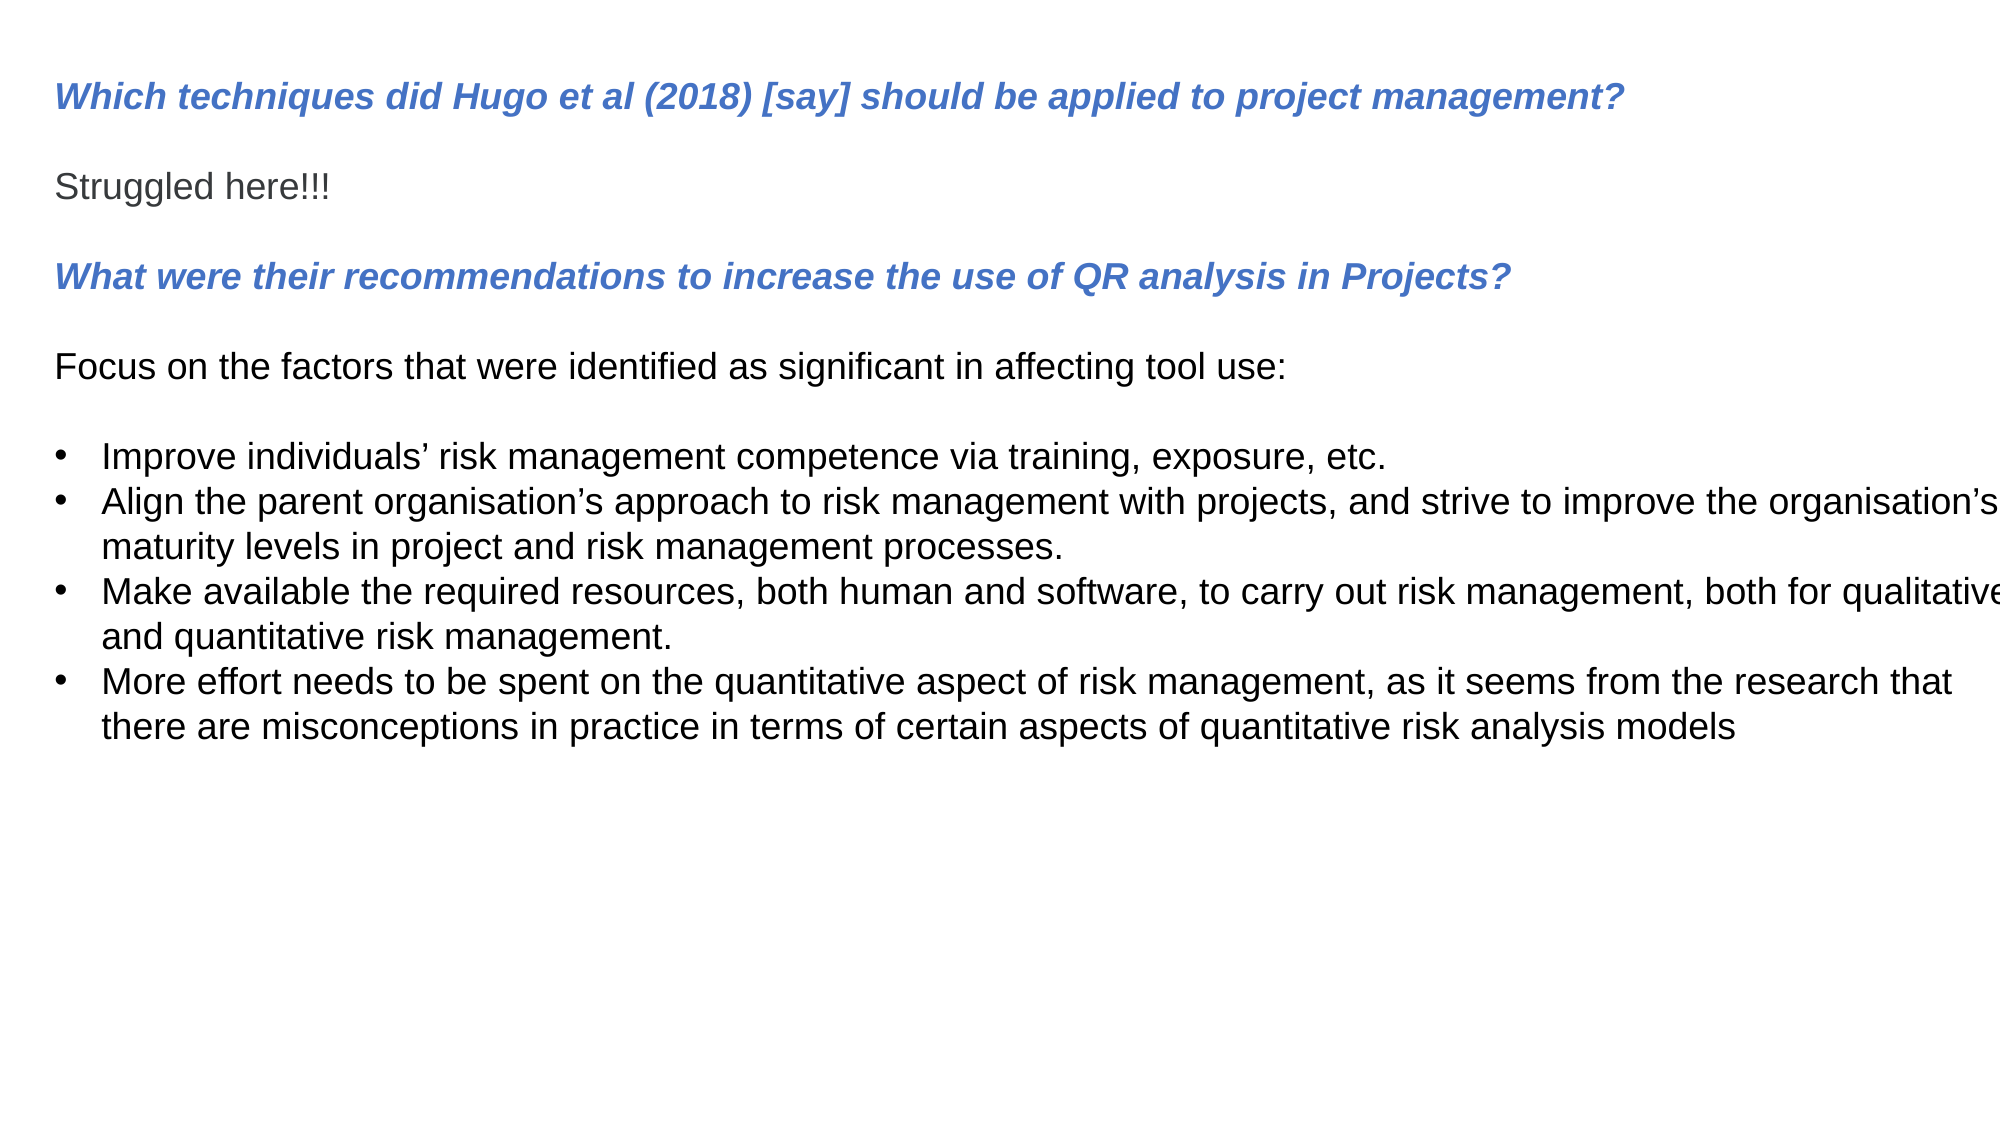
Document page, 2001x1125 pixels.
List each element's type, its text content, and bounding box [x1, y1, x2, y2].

text_box Which techniques did Hugo et al (2018) [say] should be applied to project management? Struggled here!!! What were their recommendations to increase the use of QR analysis in Projects? Focus on the factors that were identified as significant in affecting tool use: Improve individuals’ risk management competence via training, exposure, etc. Align the parent organisation’s approach to risk management with projects, and strive to improve the organisation’s maturity levels in project and risk management processes. Make available the required resources, both human and software, to carry out risk management, both for qualitative and quantitative risk management. More effort needs to be spent on the quantitative aspect of risk management, as it seems from the research that there are misconceptions in practice in terms of certain aspects of quantitative risk analysis models [39, 64, 2000, 755]
